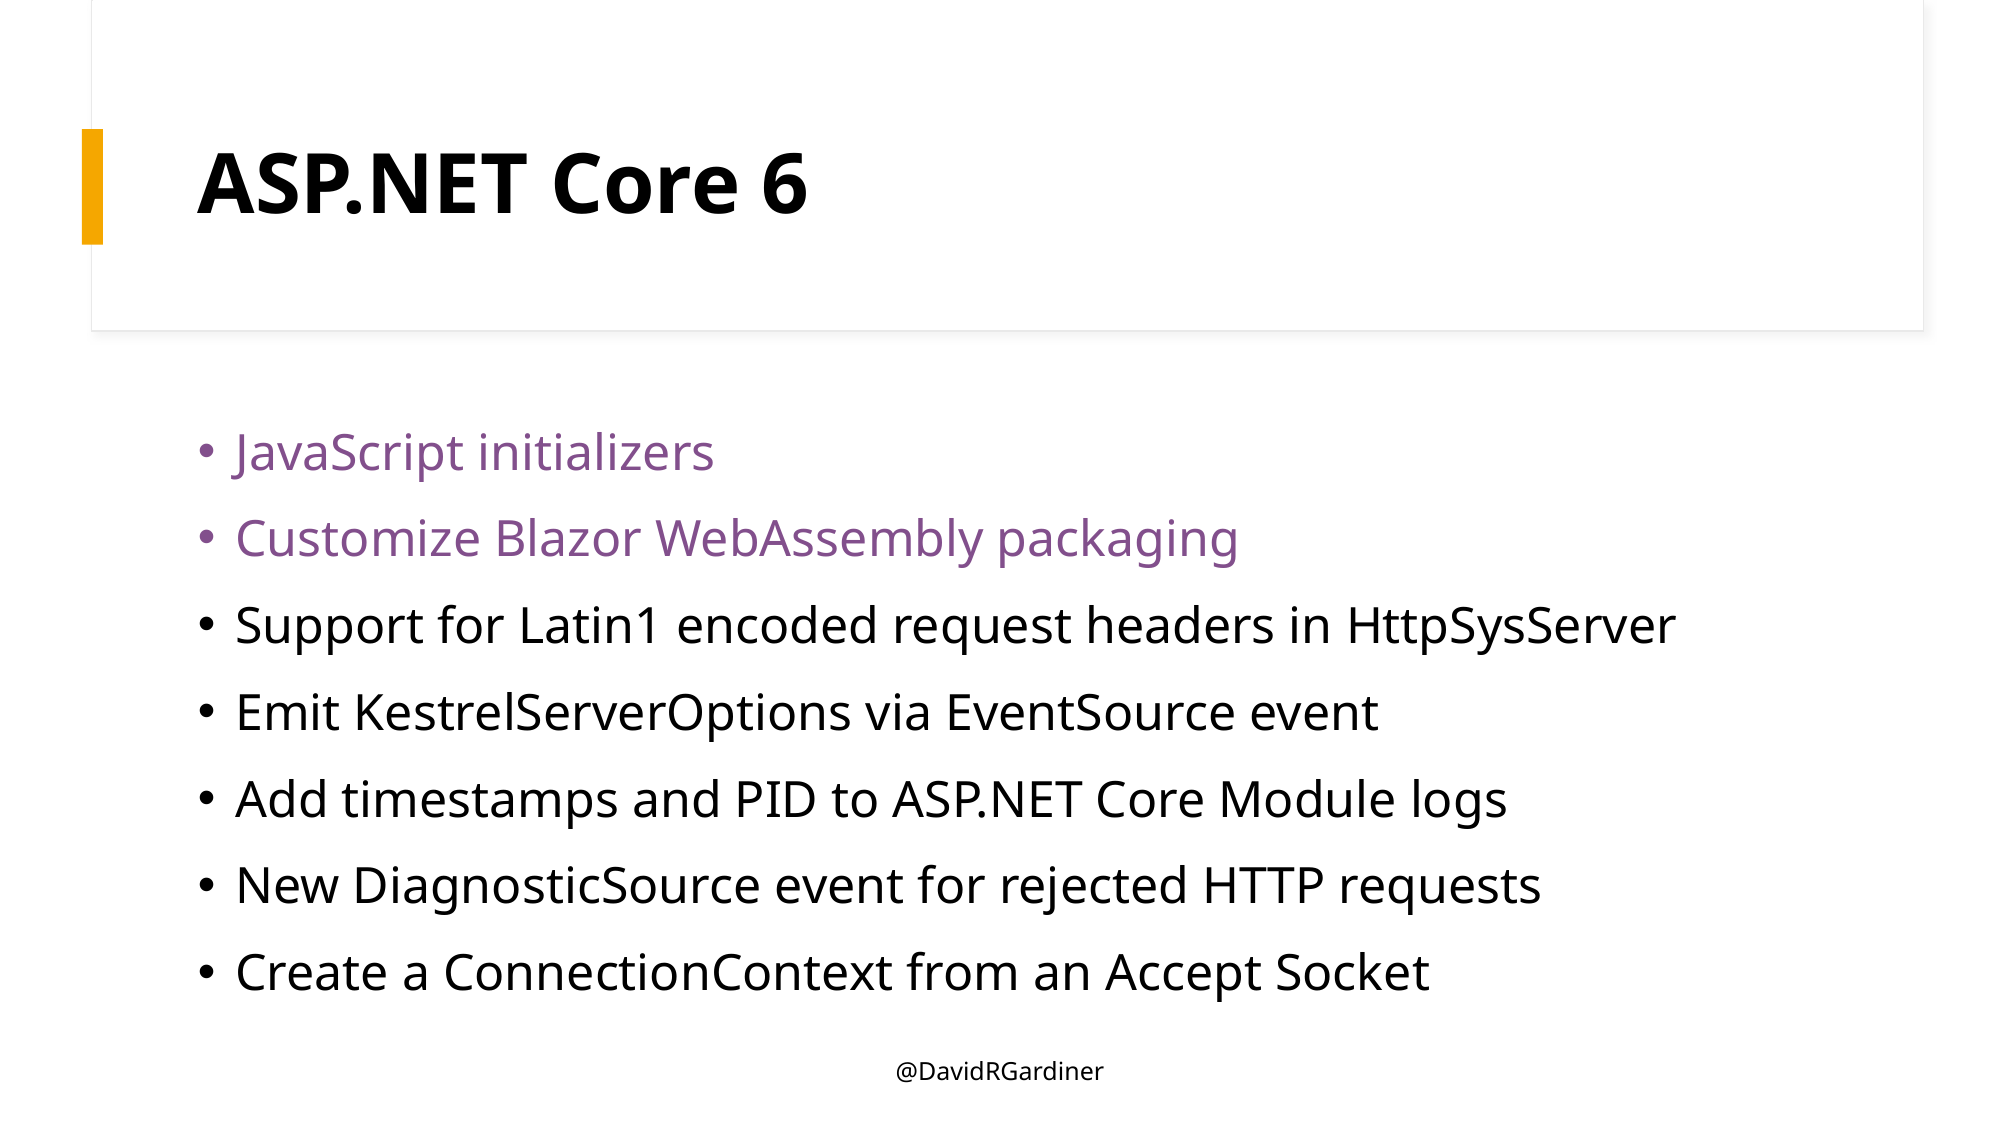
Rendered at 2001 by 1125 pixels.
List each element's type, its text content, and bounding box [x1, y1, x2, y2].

title ASP.NET Core 6 [183, 90, 1851, 284]
list JavaScript initializers Customize Blazor WebAssembly packaging Support for Latin1 encoded request headers in HttpSysServer Emit KestrelServerOptions via EventSource event Add timestamps and PID to ASP.NET Core Module logs New DiagnosticSource event for rejected HTTP requests Create a ConnectionContext from an Accept Socket [183, 406, 1851, 1013]
footer @DavidRGardiner [662, 1042, 1338, 1103]
